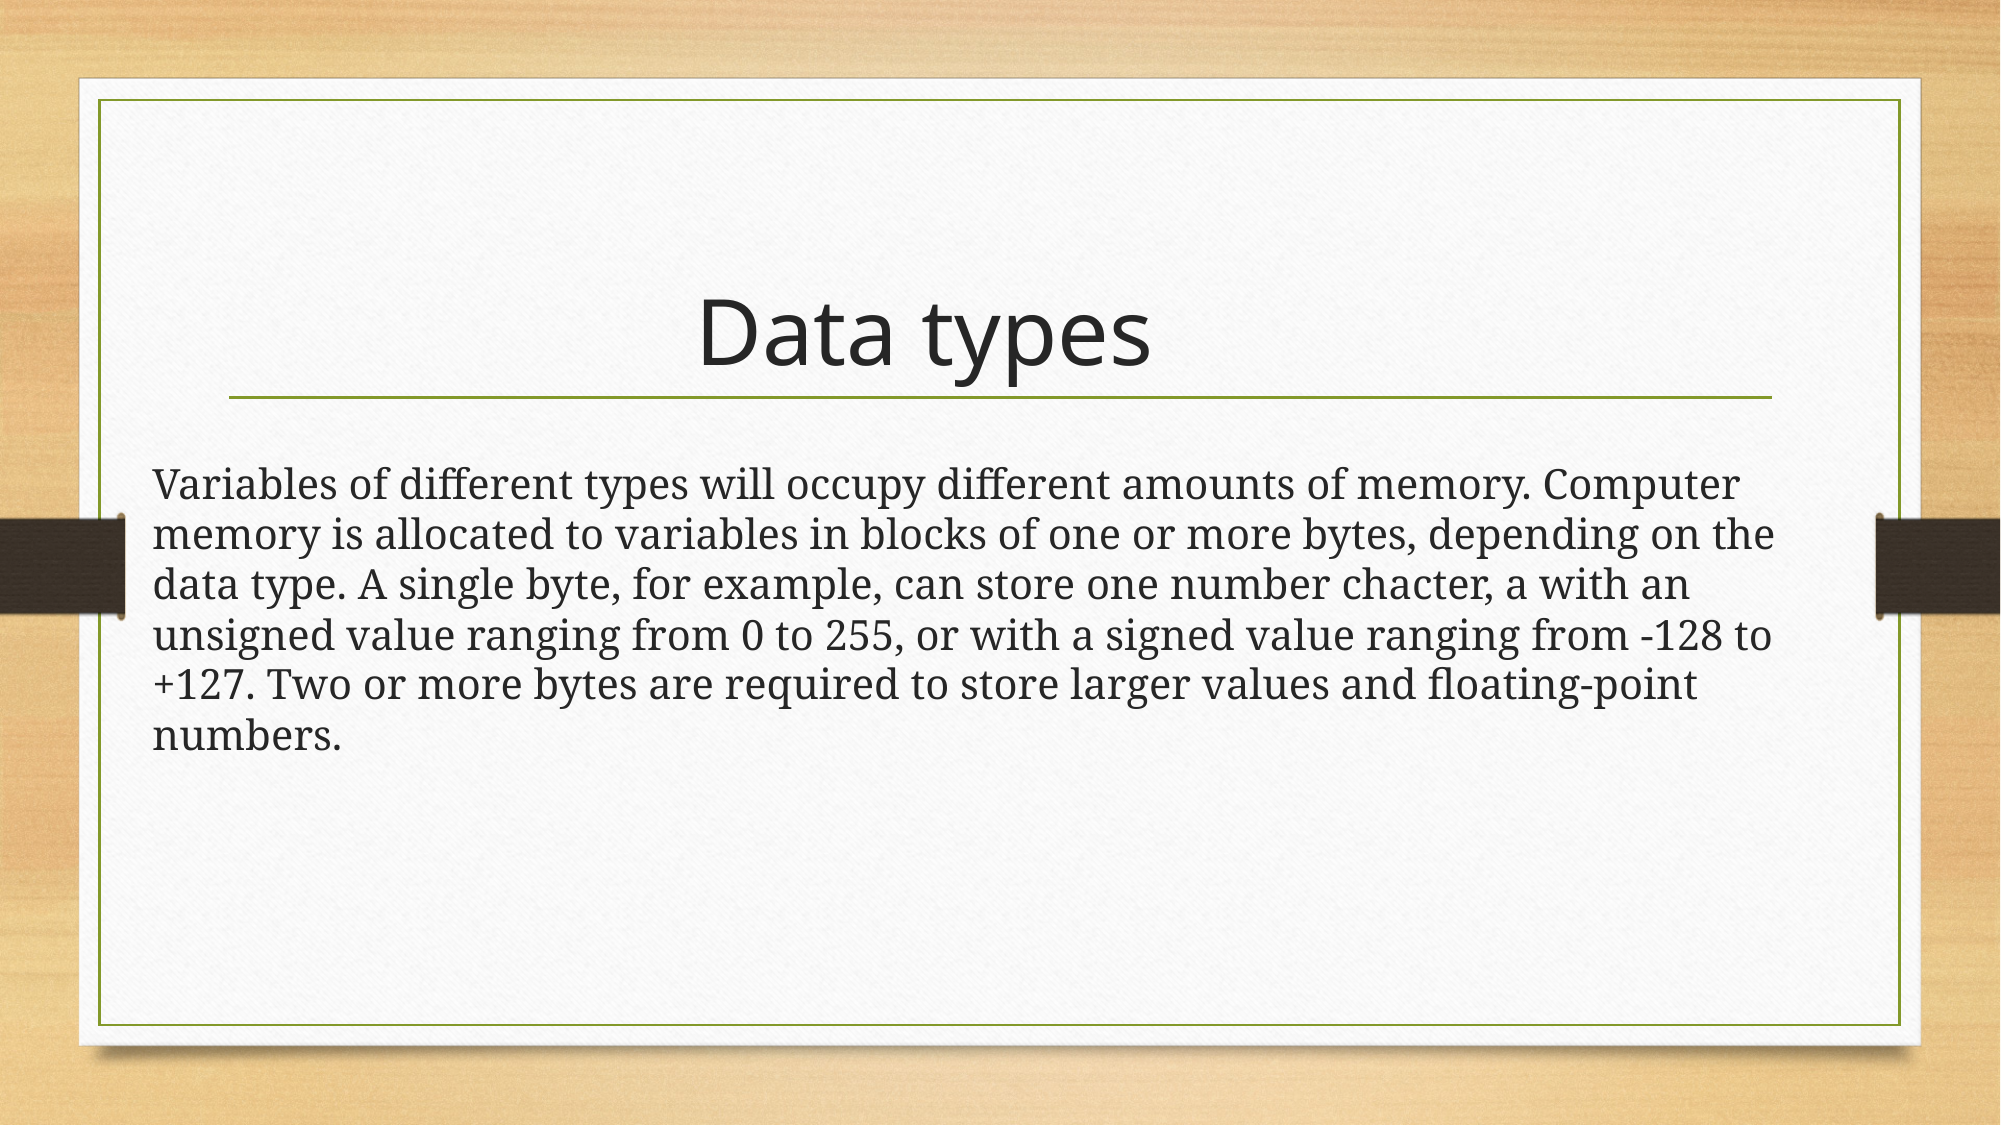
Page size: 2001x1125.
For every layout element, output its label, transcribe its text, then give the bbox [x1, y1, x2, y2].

title Data types [62, 274, 1787, 492]
list Variables of different types will occupy different amounts of memory. Computer memory is allocated to variables in blocks of one or more bytes, depending on the data type. A single byte, for example, can store one number chacter, a with an unsigned value ranging from 0 to 255, or with a signed value ranging from -128 to +127. Two or more bytes are required to store larger values and floating-point numbers. [137, 450, 1863, 1125]
picture [0, 0, 2001, 1125]
